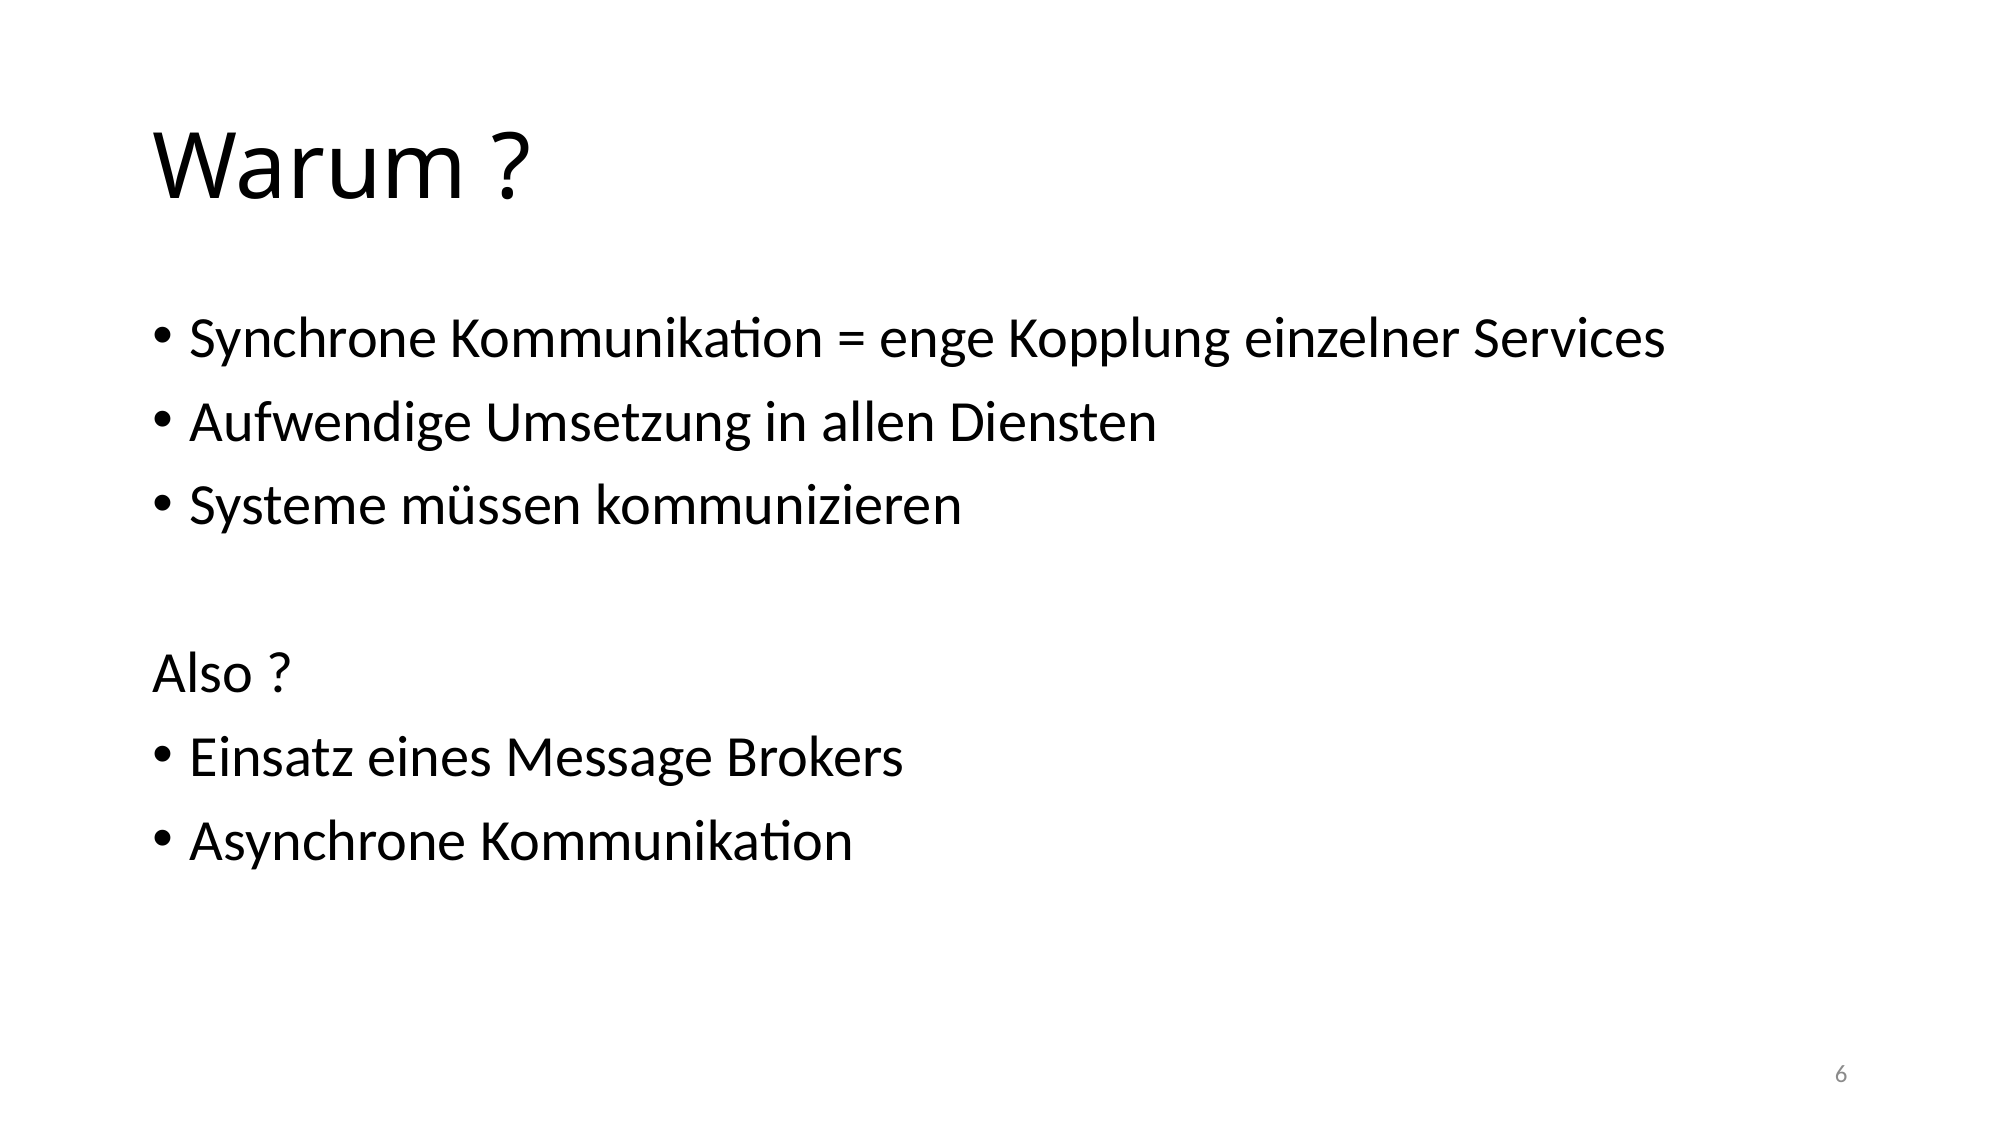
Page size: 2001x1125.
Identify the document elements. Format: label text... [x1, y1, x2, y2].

title Warum ? [137, 59, 1863, 278]
list Synchrone Kommunikation = enge Kopplung einzelner Services Aufwendige Umsetzung in allen Diensten Systeme müssen kommunizieren Also ? Einsatz eines Message Brokers Asynchrone Kommunikation [137, 299, 1863, 1014]
slide_number 6 [1412, 1042, 1863, 1103]
